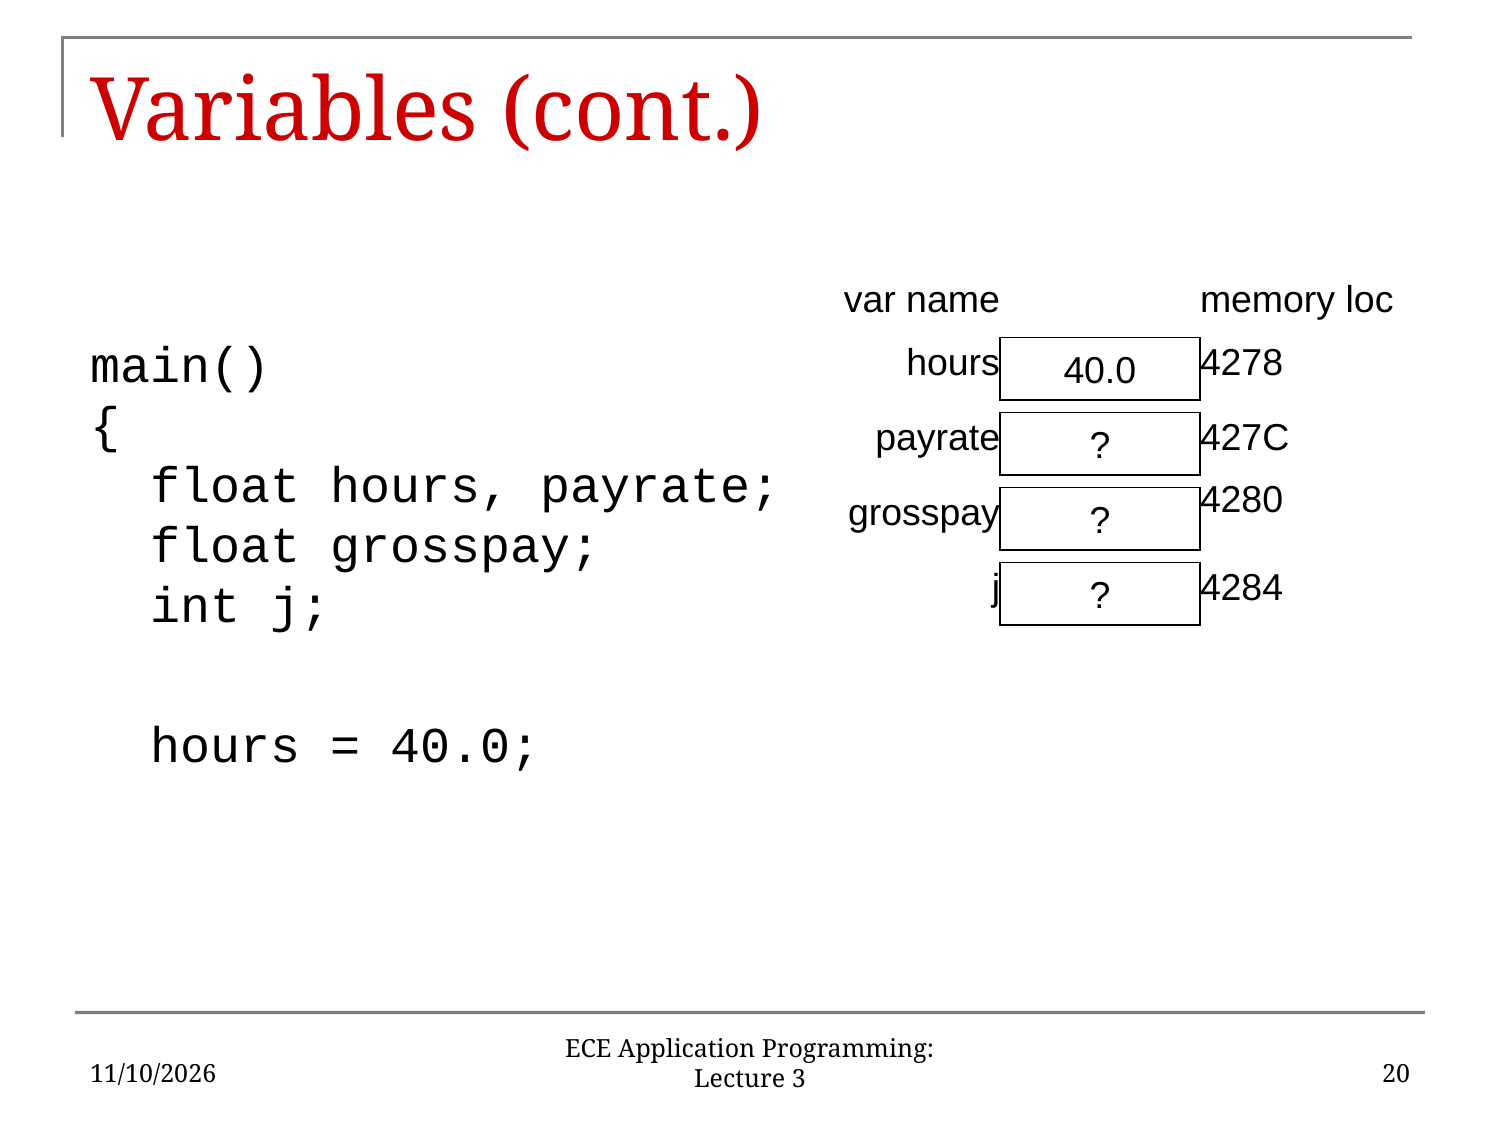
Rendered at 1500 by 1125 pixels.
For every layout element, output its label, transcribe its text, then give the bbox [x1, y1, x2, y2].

text_box var name [750, 274, 1000, 321]
footer ECE Application Programming: Lecture 3 [512, 1024, 988, 1101]
text_box memory loc [1200, 274, 1475, 321]
text_box ? [999, 412, 1200, 475]
list main() { float hours, payrate; float grosspay; int j; hours = 40.0; [75, 324, 813, 1000]
text_box 4280 [1200, 474, 1375, 520]
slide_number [74, 1023, 426, 1100]
text_box 427C [1200, 412, 1375, 458]
slide_number 20 [1074, 1023, 1426, 1100]
text_box payrate [825, 412, 999, 458]
text_box ? [999, 562, 1200, 625]
text_box hours [825, 337, 1000, 383]
text_box grosspay [787, 487, 999, 533]
text_box 4284 [1200, 562, 1375, 608]
title Variables (cont.) [75, 45, 1425, 163]
text_box 4278 [1200, 337, 1375, 383]
text_box 40.0 [999, 337, 1200, 400]
text_box j [825, 562, 999, 608]
text_box ? [999, 487, 1200, 550]
